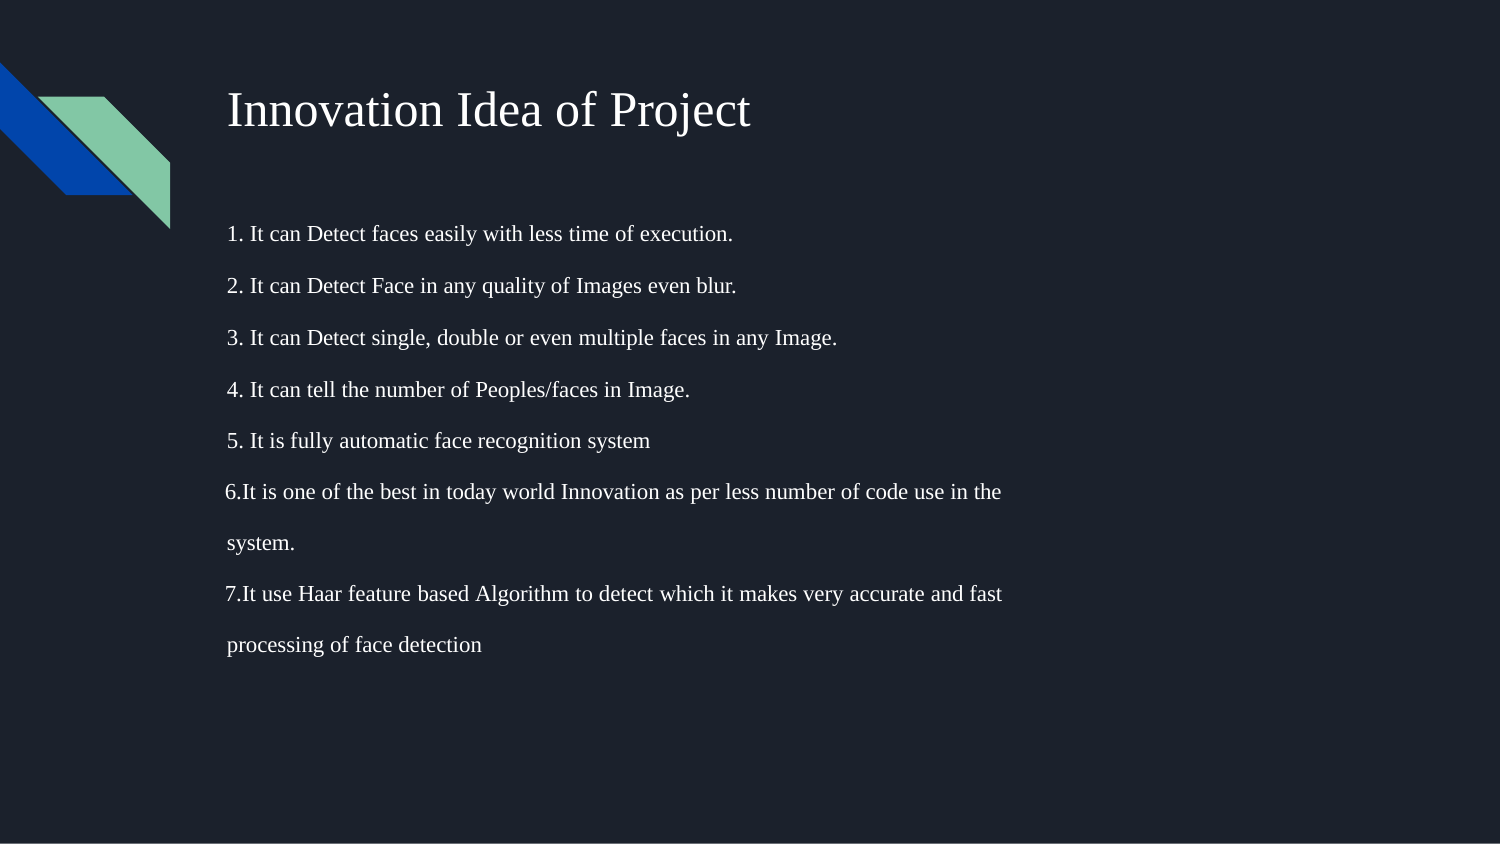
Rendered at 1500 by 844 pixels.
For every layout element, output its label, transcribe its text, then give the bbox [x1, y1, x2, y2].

title Innovation Idea of Project [224, 74, 753, 216]
text_box It can Detect faces easily with less time of execution. It can Detect Face in any quality of Images even blur. It can Detect single, double or even multiple faces in any Image. It can tell the number of Peoples/faces in Image. It is fully automatic face recognition system It is one of the best in today world Innovation as per less number of code use in the system. It use Haar feature based Algorithm to detect which it makes very accurate and fast processing of face detection [224, 216, 1010, 657]
